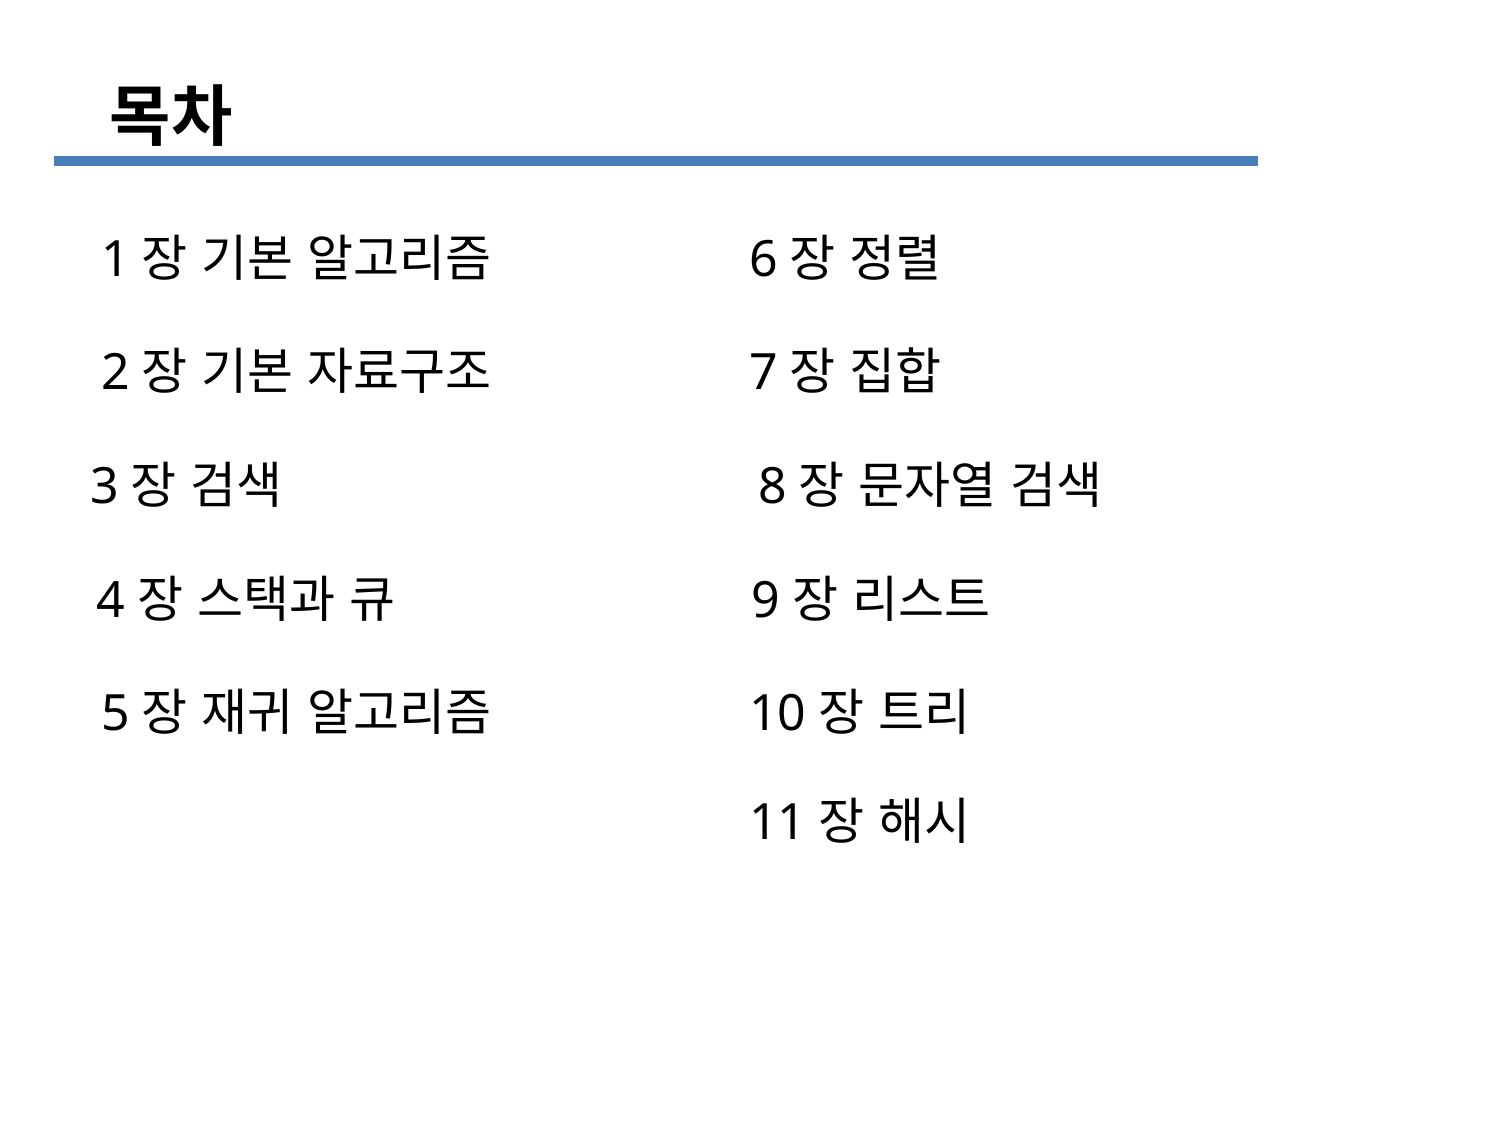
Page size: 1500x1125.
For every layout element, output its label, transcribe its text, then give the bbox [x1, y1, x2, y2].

text_box 11장 해시 [734, 782, 986, 857]
text_box 8장 문자열 검색 [743, 446, 1118, 521]
text_box 7장 집합 [734, 332, 958, 408]
text_box 3장 검색 [75, 446, 298, 521]
text_box 10장 트리 [734, 673, 986, 749]
text_box 4장 스택과 큐 [82, 559, 411, 635]
text_box 2장 기본 자료구조 [86, 332, 507, 408]
text_box 1장 기본 알고리즘 [86, 219, 507, 294]
text_box 6장 정렬 [734, 219, 958, 294]
text_box 9장 리스트 [737, 559, 1006, 635]
text_box 목차 [95, 66, 248, 156]
text_box 5장 재귀 알고리즘 [86, 673, 507, 749]
